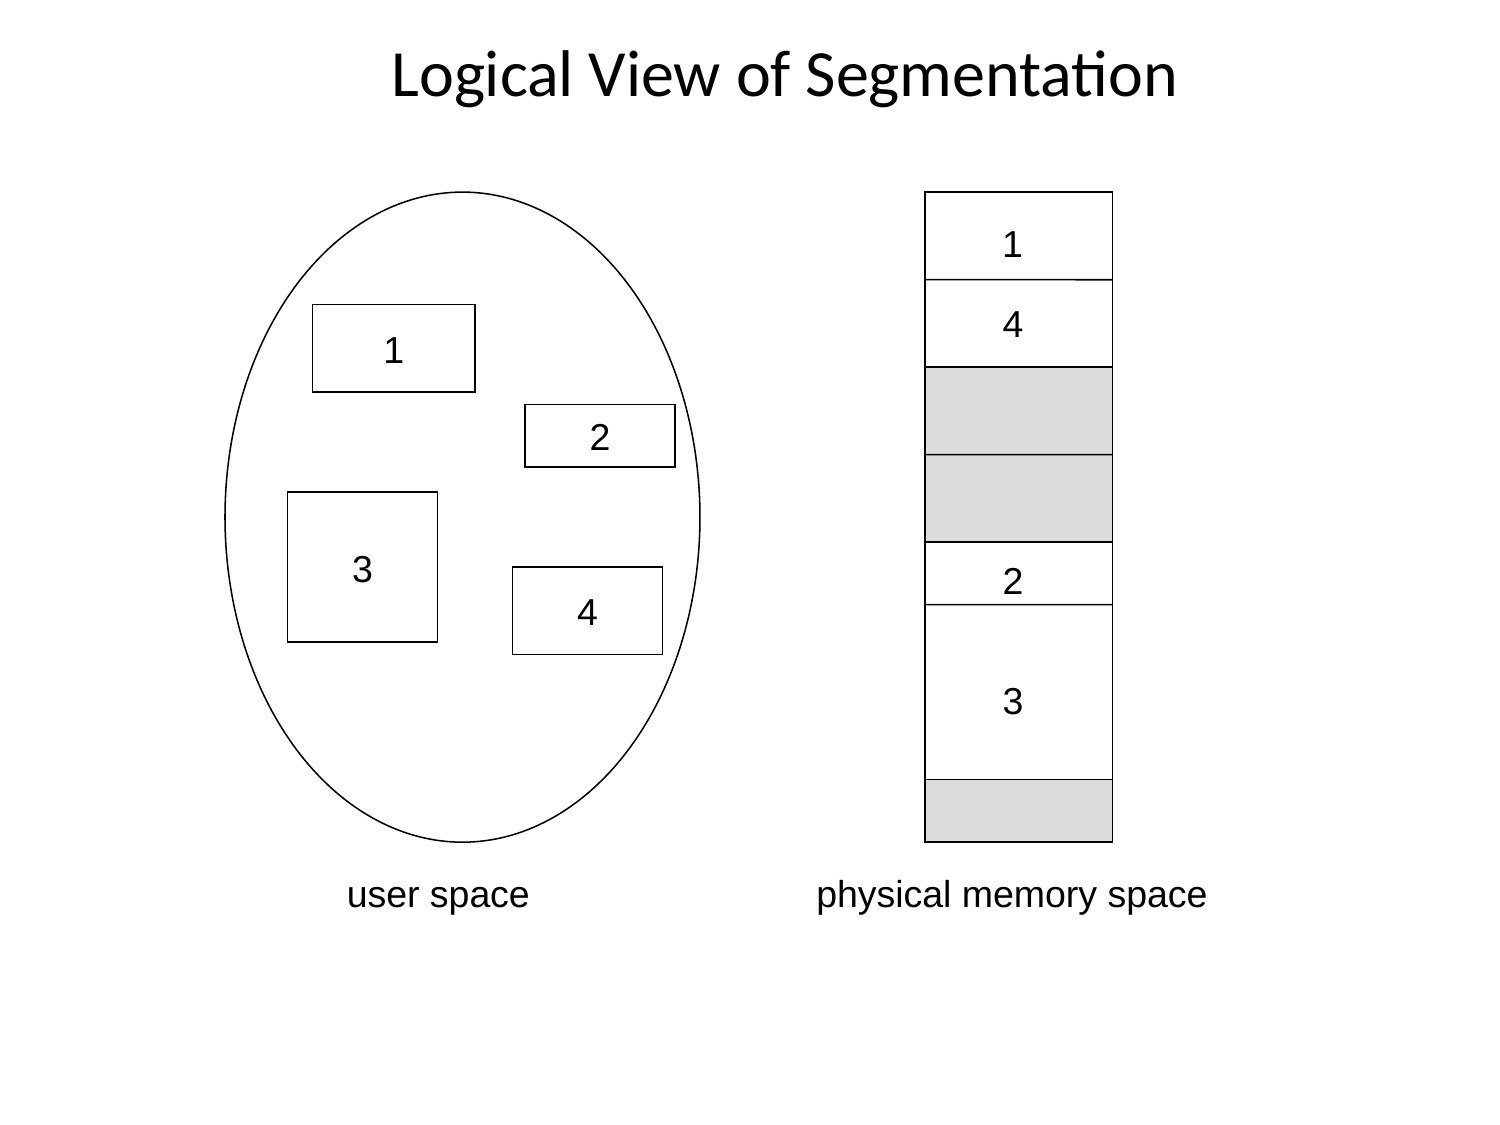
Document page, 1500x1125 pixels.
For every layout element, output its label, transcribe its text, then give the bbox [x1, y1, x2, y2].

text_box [924, 191, 1113, 843]
text_box 1 [312, 304, 475, 393]
title Logical View of Segmentation [145, 22, 1425, 117]
text_box 4 [512, 567, 663, 655]
text_box [225, 192, 700, 843]
text_box 2 [524, 404, 675, 468]
text_box 3 [287, 492, 438, 643]
text_box physical memory space [801, 862, 1223, 923]
text_box user space [331, 862, 556, 923]
